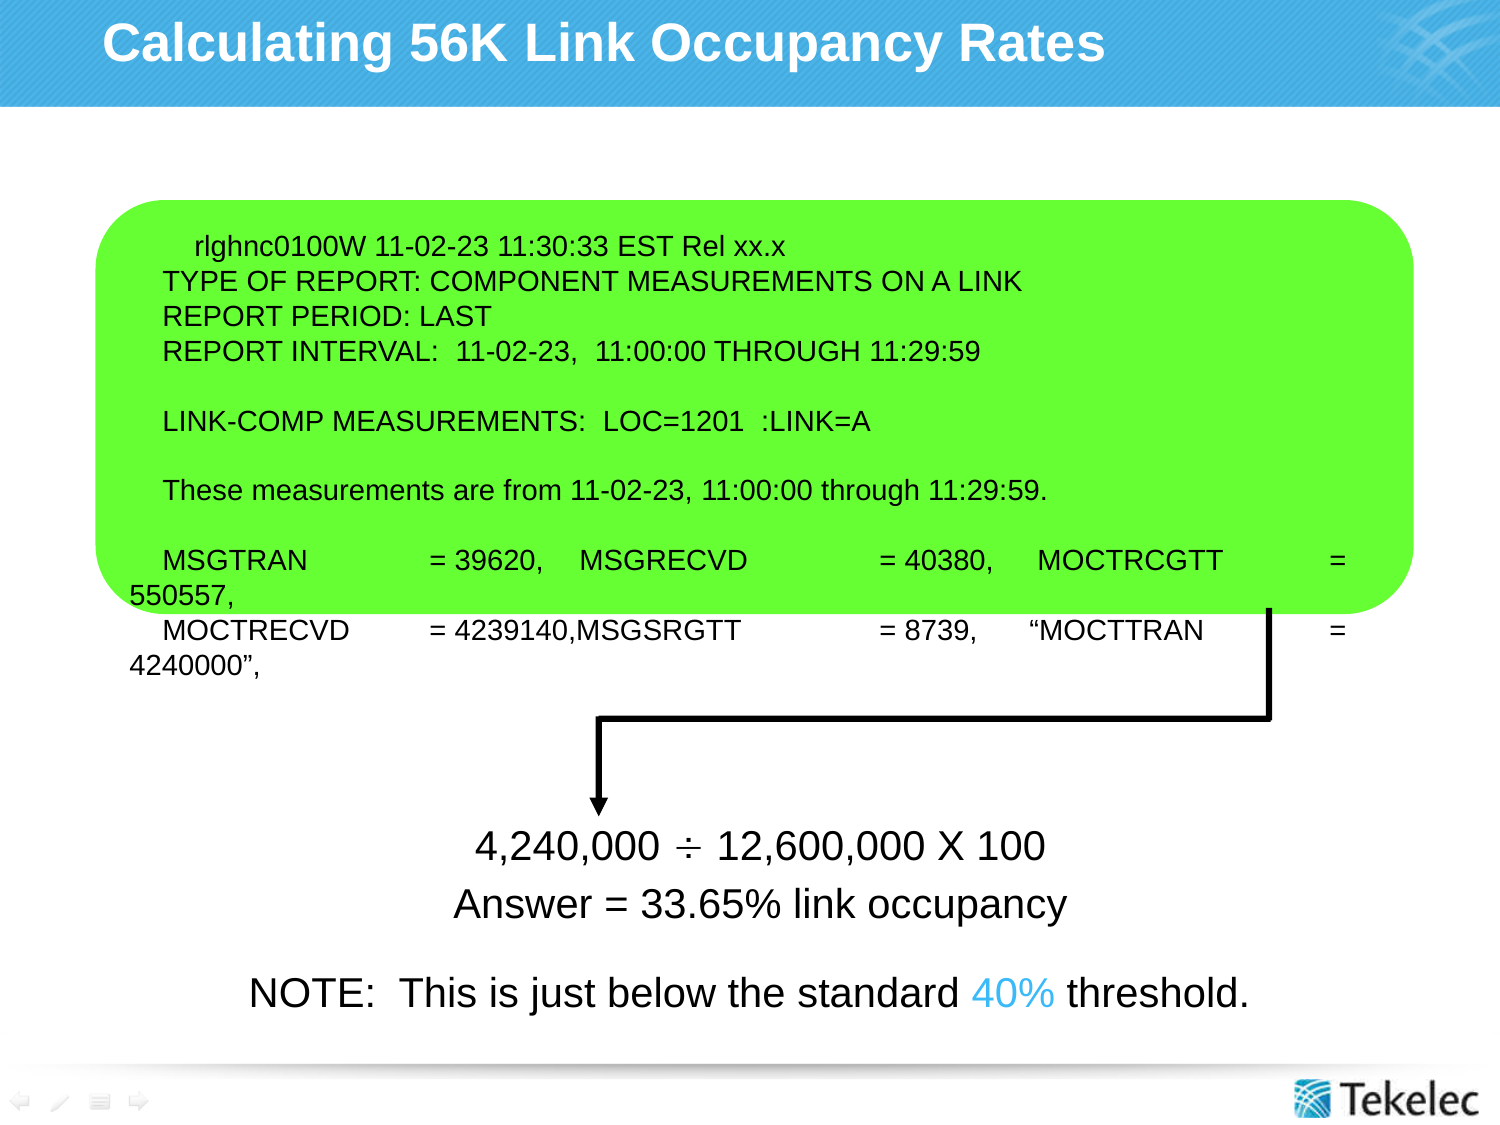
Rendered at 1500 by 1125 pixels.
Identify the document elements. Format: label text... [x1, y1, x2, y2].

text_box NOTE: This is just below the standard 40% threshold. [233, 958, 1265, 1024]
text_box [592, 716, 605, 817]
title Calculating 56K Link Occupancy Rates [87, 0, 1500, 75]
text_box rlghnc0100W 11-02-23 11:30:33 EST Rel xx.x TYPE OF REPORT: COMPONENT MEASUREMENTS ON A LINK REPORT PERIOD: LAST REPORT INTERVAL: 11-02-23, 11:00:00 THROUGH 11:29:59 LINK-COMP MEASUREMENTS: LOC=1201 :LINK=A These measurements are from 11-02-23, 11:00:00 through 11:29:59. MSGTRAN = 39620, MSGRECVD = 40380, MOCTRCGTT = 550557, MOCTRECVD = 4239140,MSGSRGTT = 8739, “MOCTTRAN = 4240000”, [95, 200, 1414, 615]
text_box 4,240,000  12,600,000 X 100 Answer = 33.65% link occupancy [438, 810, 1083, 935]
picture [0, 0, 1500, 1125]
